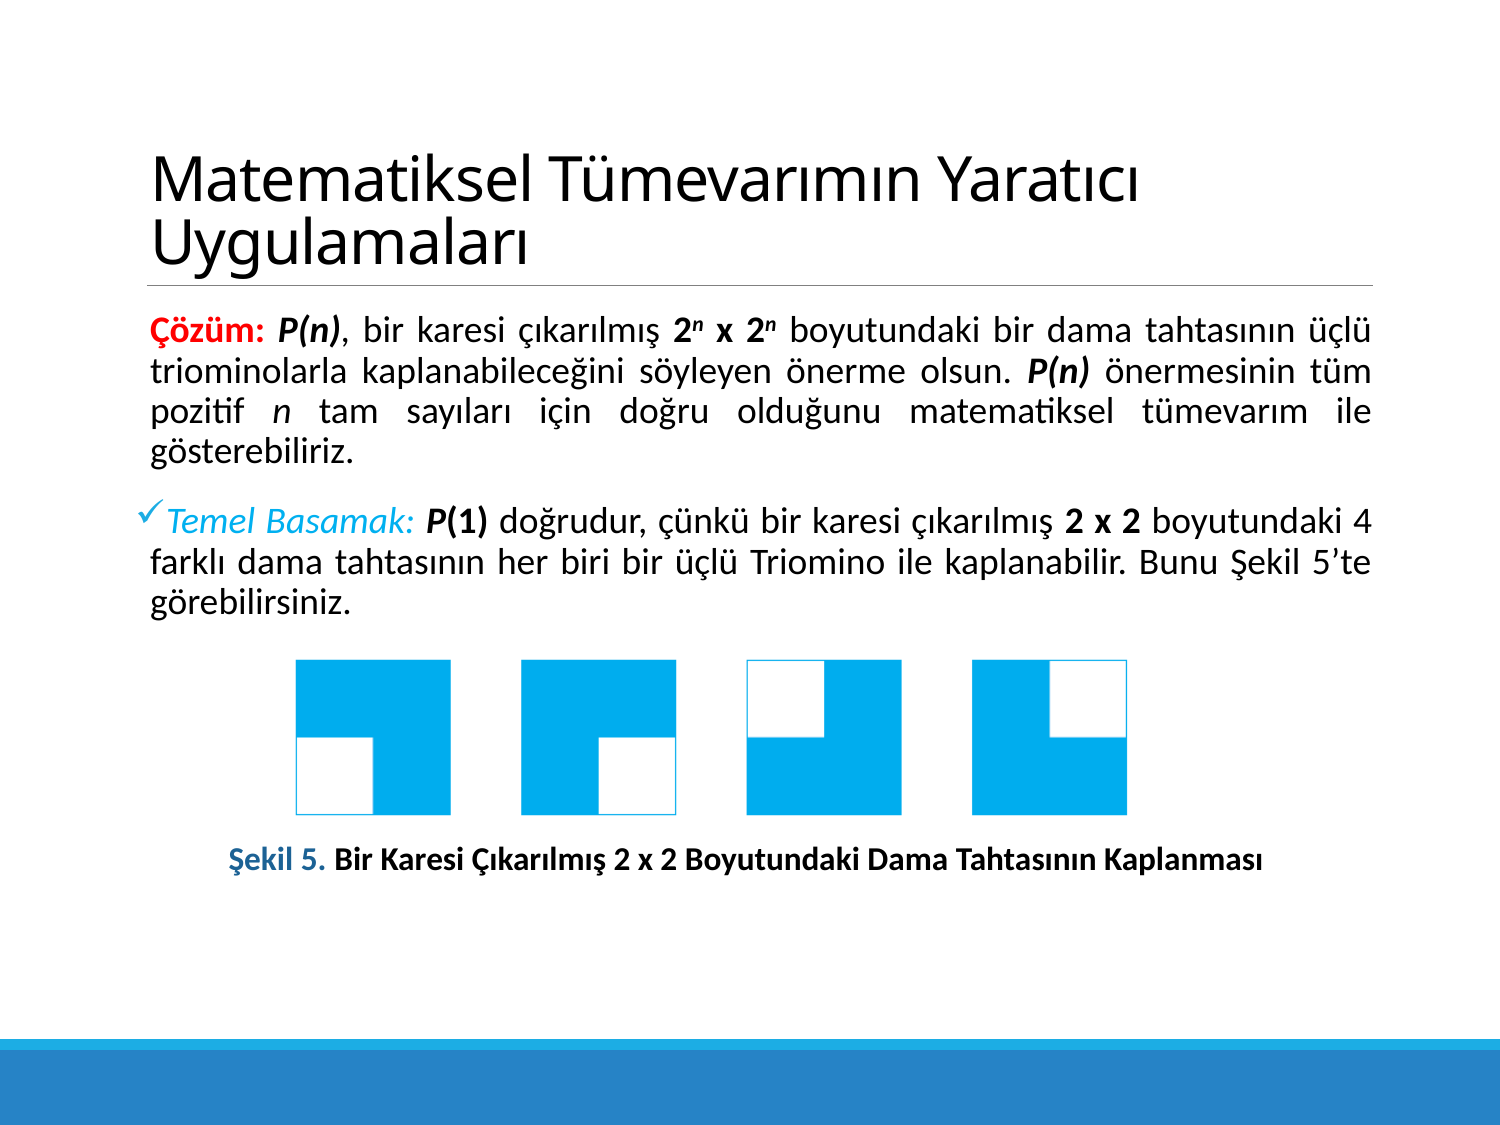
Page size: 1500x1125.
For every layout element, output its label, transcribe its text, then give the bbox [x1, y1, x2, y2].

list Çözüm: P(n), bir karesi çıkarılmış 2n x 2n boyutundaki bir dama tahtasının üçlü triominolarla kaplanabileceğini söyleyen önerme olsun. P(n) önermesinin tüm pozitif n tam sayıları için doğ­ru olduğunu matematiksel tümevarım ile gösterebiliriz. Temel Basamak: P(1) doğrudur, çünkü bir karesi çıkarılmış 2 x 2 boyutundaki 4 farklı dama tahtasının her biri bir üçlü Triomino ile kaplanabilir. Bunu Şekil 5’te görebilirsiniz. [135, 302, 1373, 963]
picture [290, 653, 1133, 821]
title Matematiksel Tümevarımın Yaratıcı Uygulamaları [135, 47, 1373, 285]
text_box Şekil 5. Bir Karesi Çıkarılmış 2 x 2 Boyutundaki Dama Tahtasının Kaplanması [228, 837, 1279, 878]
